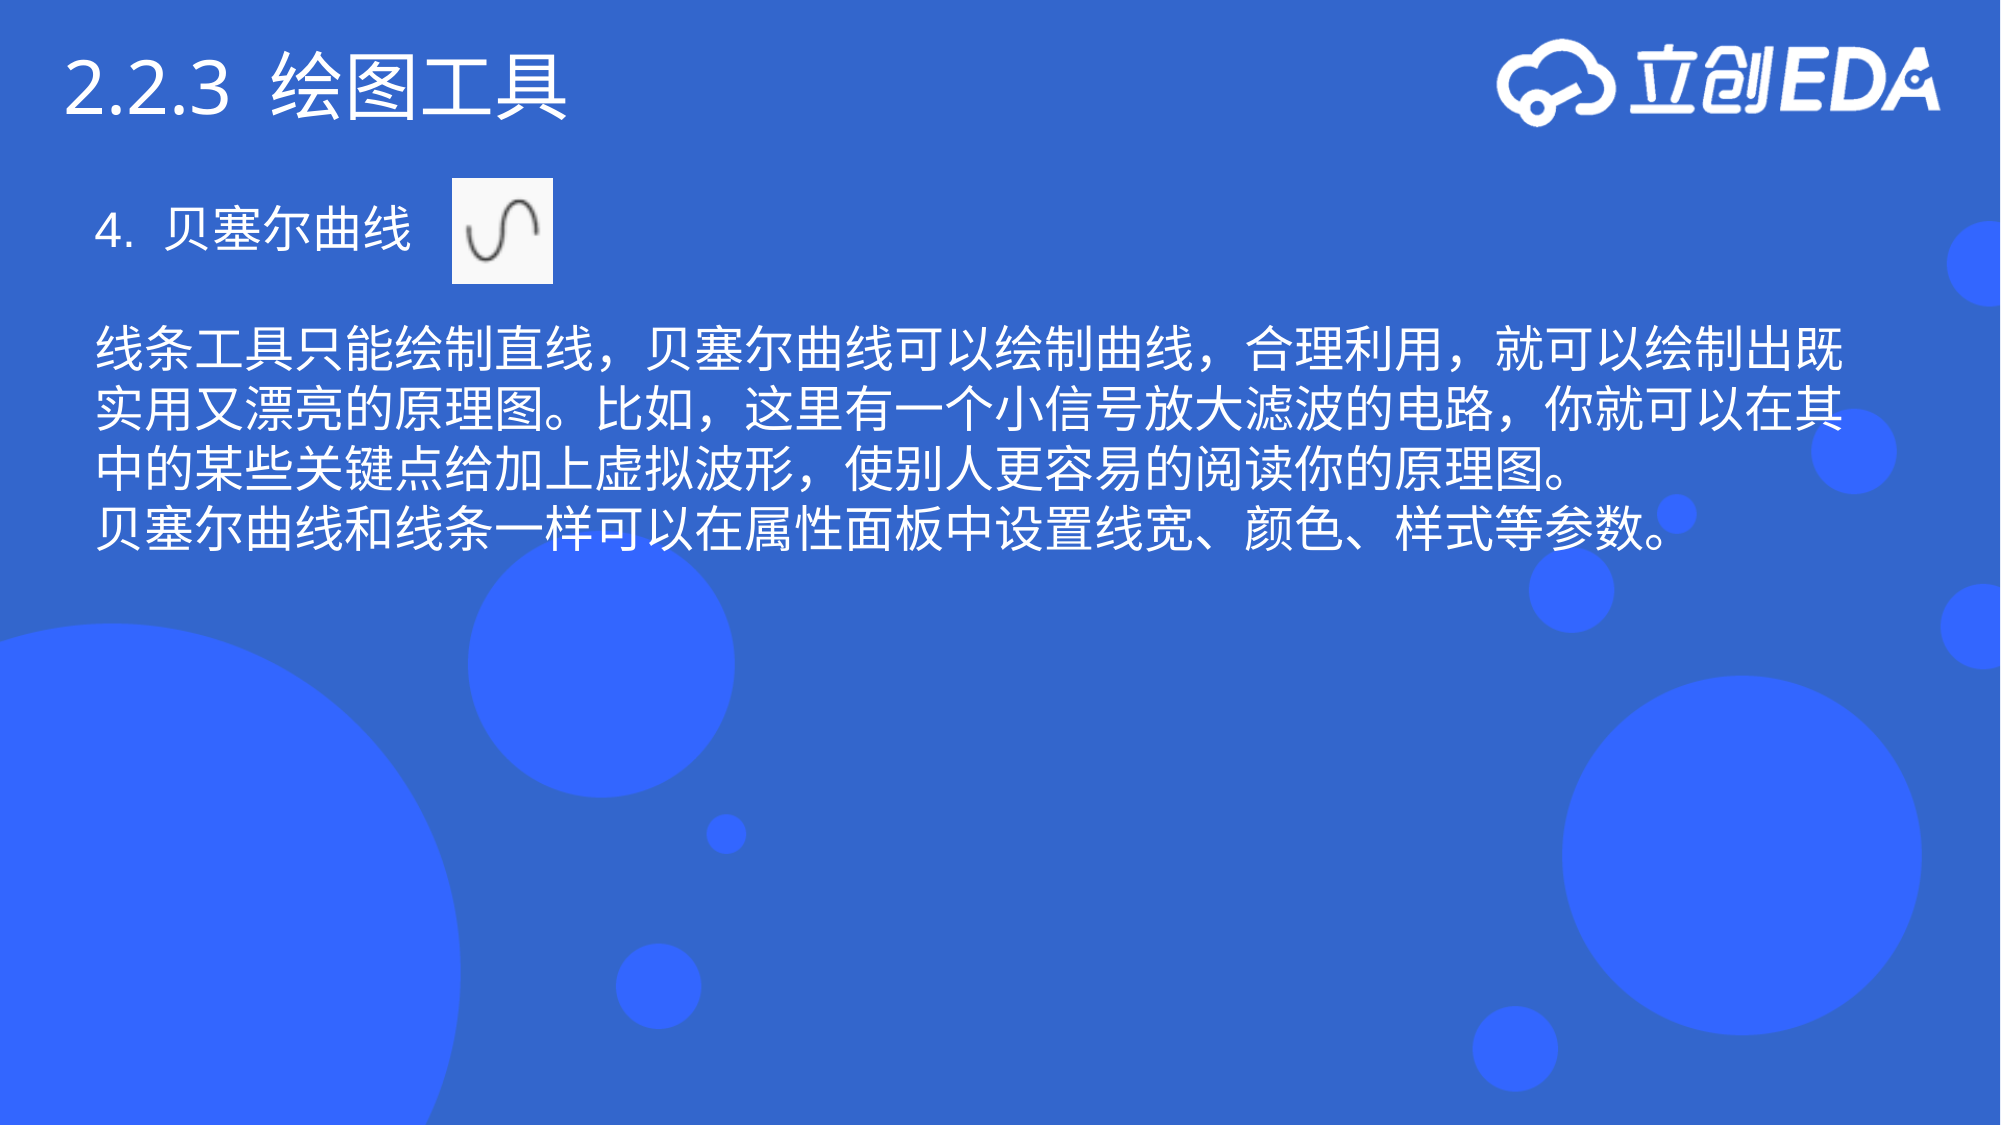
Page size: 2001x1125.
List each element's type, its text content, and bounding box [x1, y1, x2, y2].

text_box 4. 贝塞尔曲线 线条工具只能绘制直线，贝塞尔曲线可以绘制曲线，合理利用，就可以绘制出既实用又漂亮的原理图。比如，这里有一个小信号放大滤波的电路，你就可以在其中的某些关键点给加上虚拟波形，使别人更容易的阅读你的原理图。 贝塞尔曲线和线条一样可以在属性面板中设置线宽、颜色、样式等参数。 [79, 190, 1890, 566]
picture [0, 0, 2001, 1125]
text_box 2.2.3 绘图工具 [48, 31, 585, 137]
